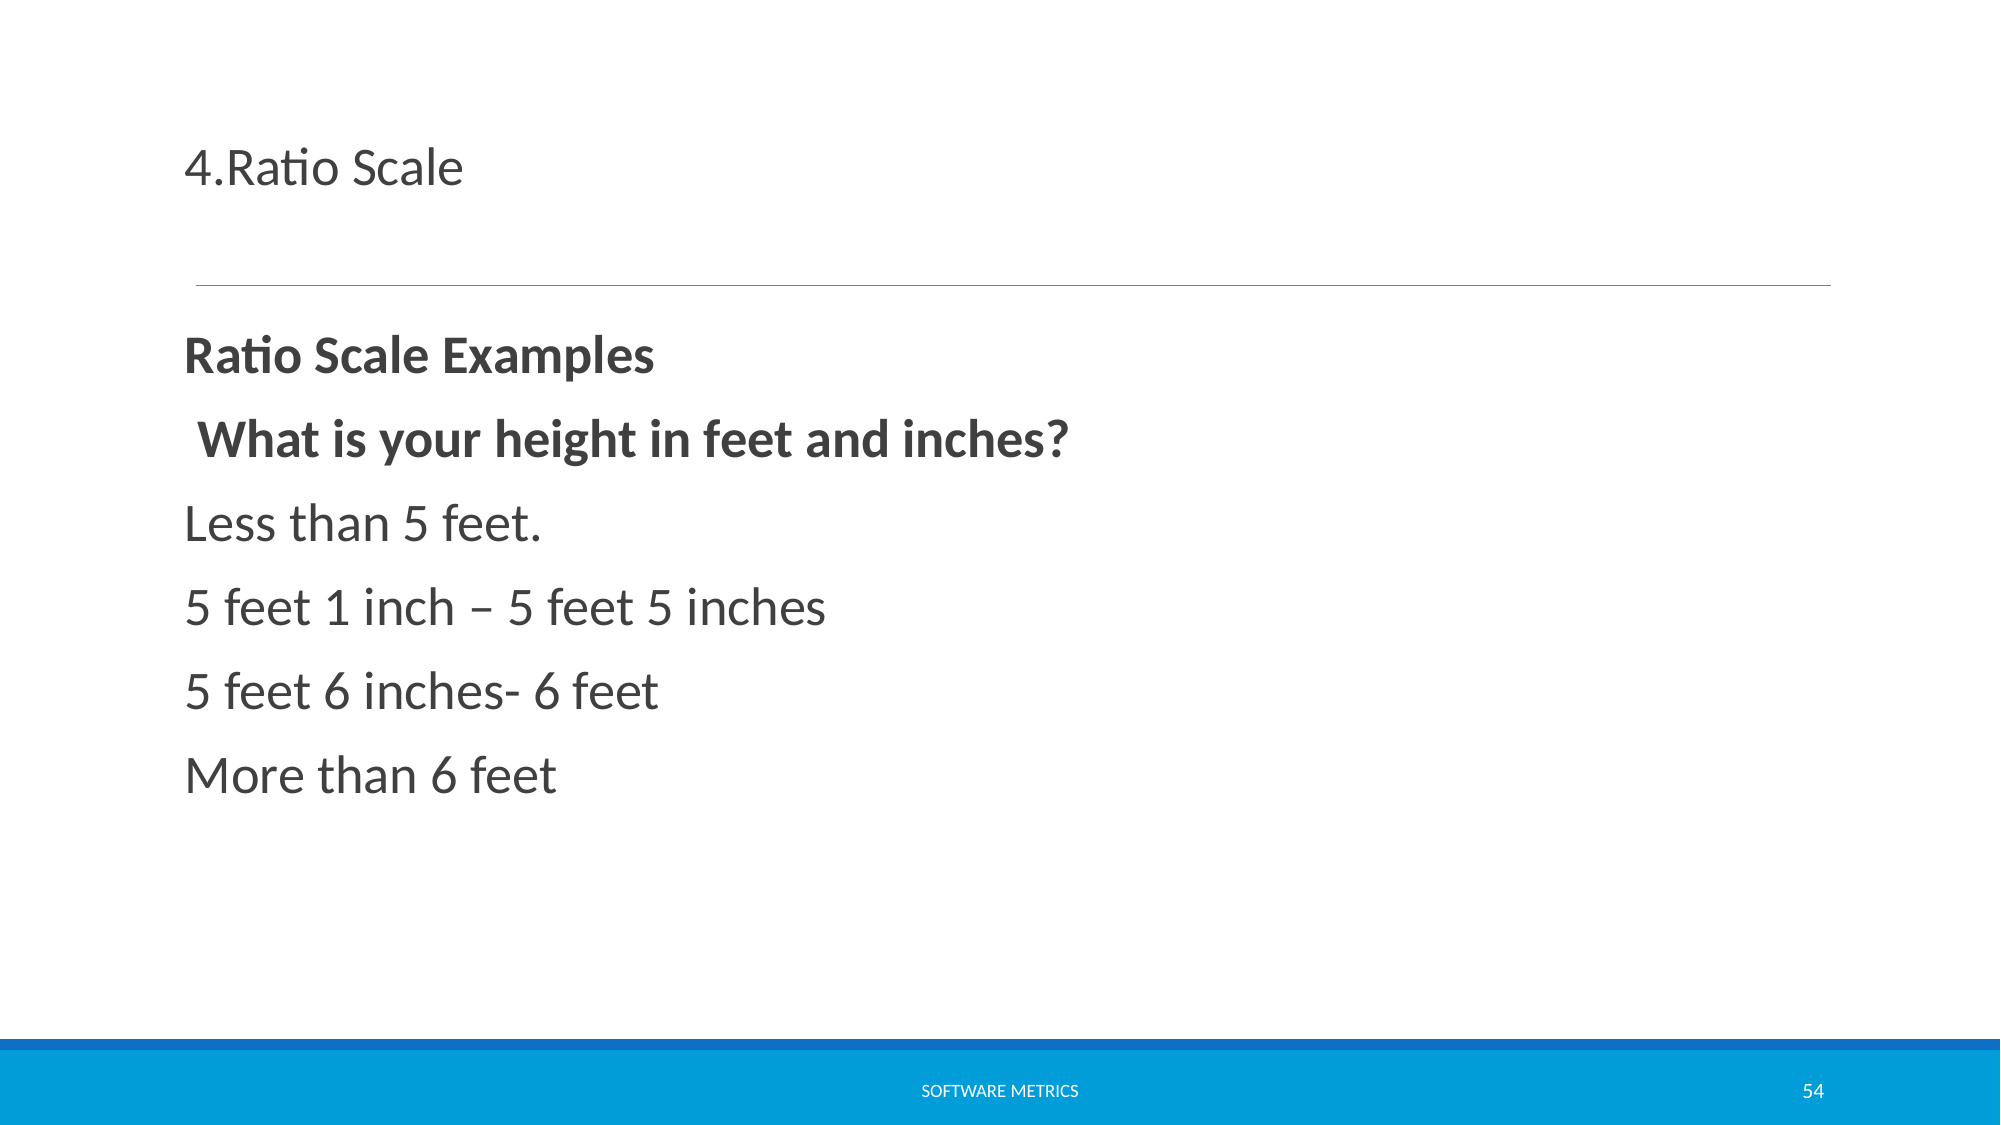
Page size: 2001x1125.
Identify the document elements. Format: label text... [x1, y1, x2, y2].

footer software metrics [604, 1059, 1396, 1120]
list 4.Ratio Scale Ratio Scale Examples What is your height in feet and inches? Less than 5 feet. 5 feet 1 inch – 5 feet 5 inches 5 feet 6 inches- 6 feet More than 6 feet [170, 131, 1835, 964]
slide_number 54 [1624, 1059, 1840, 1120]
